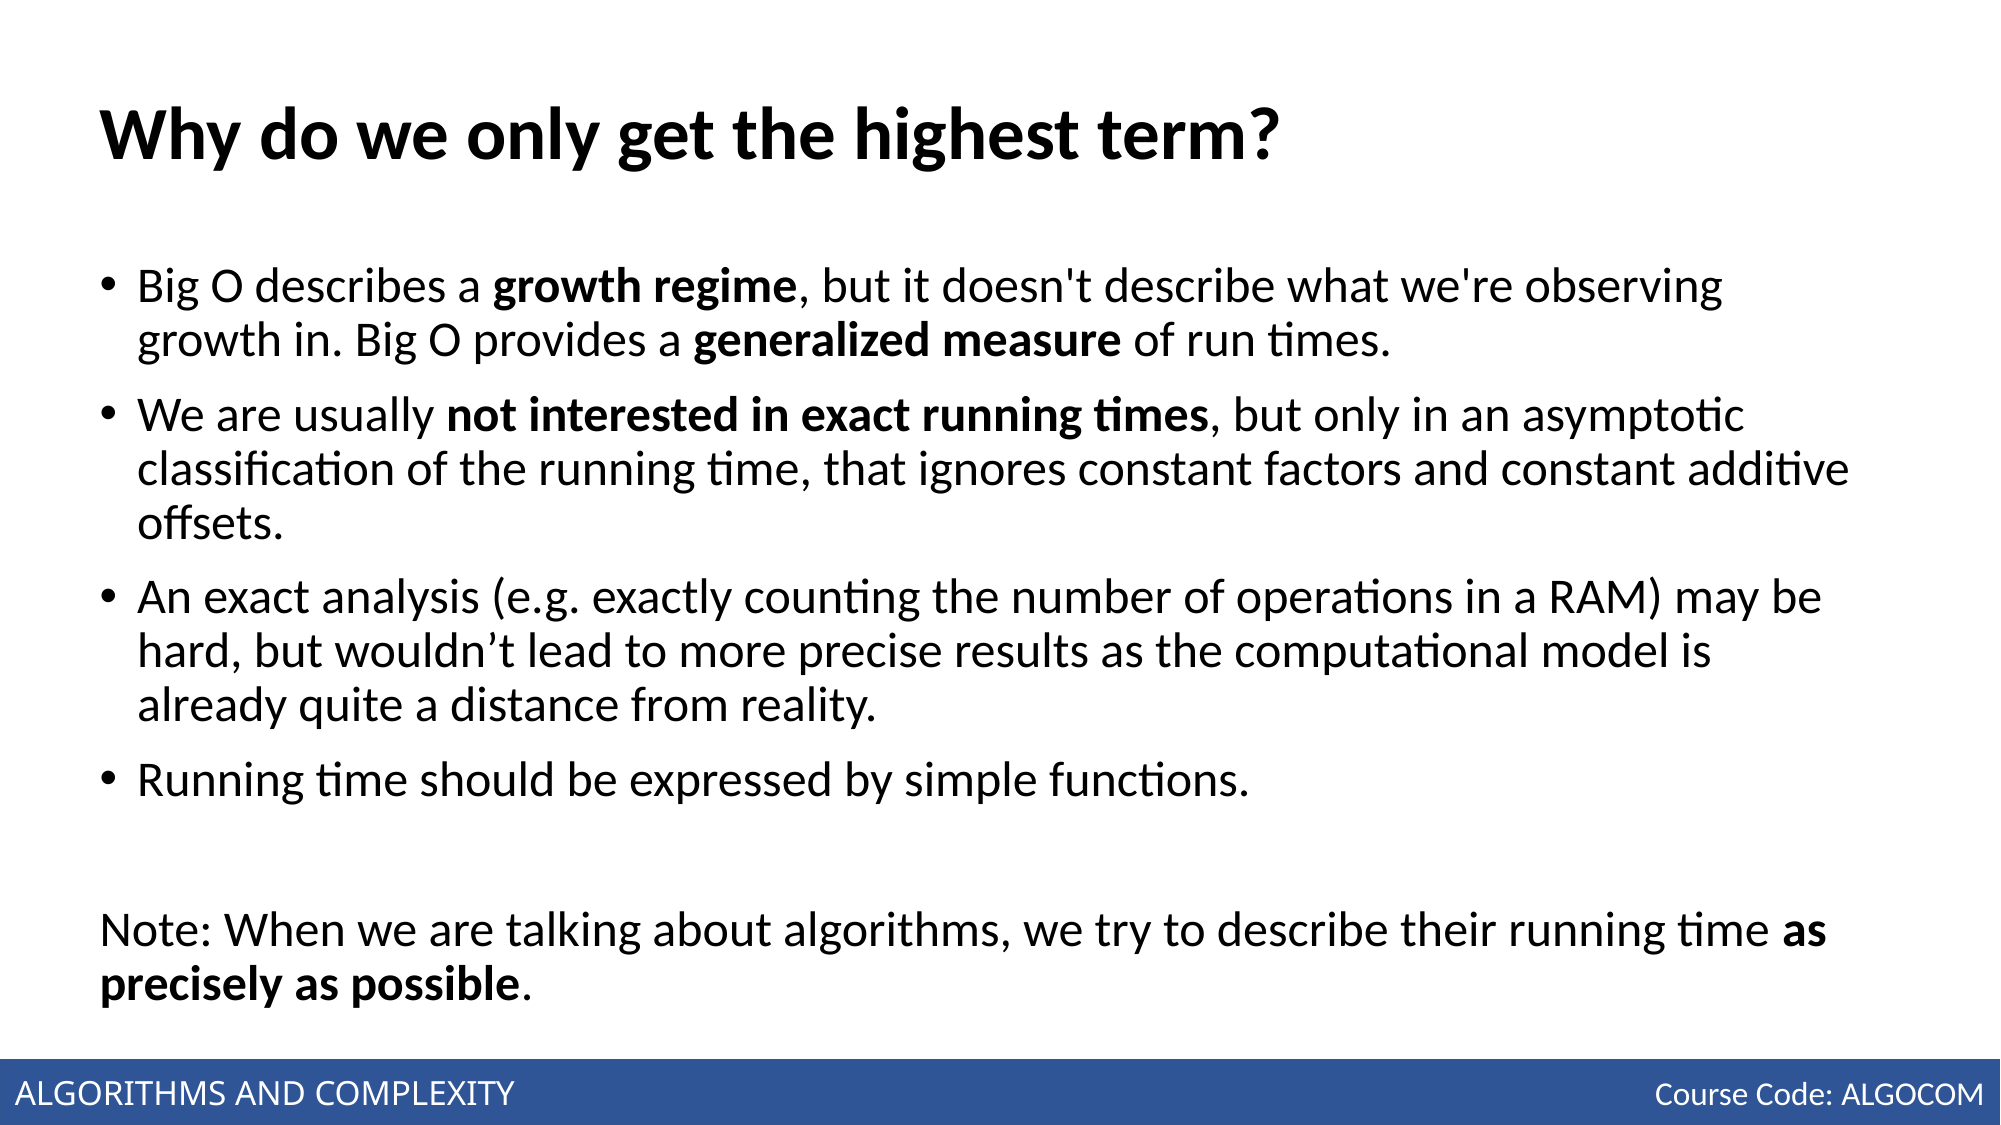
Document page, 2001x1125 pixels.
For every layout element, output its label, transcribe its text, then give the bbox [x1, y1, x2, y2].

text_box Course Code: ALGOCOM [1516, 1064, 2000, 1120]
text_box ALGORITHMS AND COMPLEXITY [0, 1064, 595, 1120]
text_box [0, 1059, 2000, 1125]
list Big O describes a growth regime, but it doesn't describe what we're observing growth in. Big O provides a generalized measure of run times. We are usually not interested in exact running times, but only in an asymptotic classification of the running time, that ignores constant factors and constant additive offsets. An exact analysis (e.g. exactly counting the number of operations in a RAM) may be hard, but wouldn’t lead to more precise results as the computational model is already quite a distance from reality. Running time should be expressed by simple functions. Note: When we are talking about algorithms, we try to describe their running time as precisely as possible. [84, 251, 1883, 1056]
title Why do we only get the highest term? [84, 61, 1883, 209]
